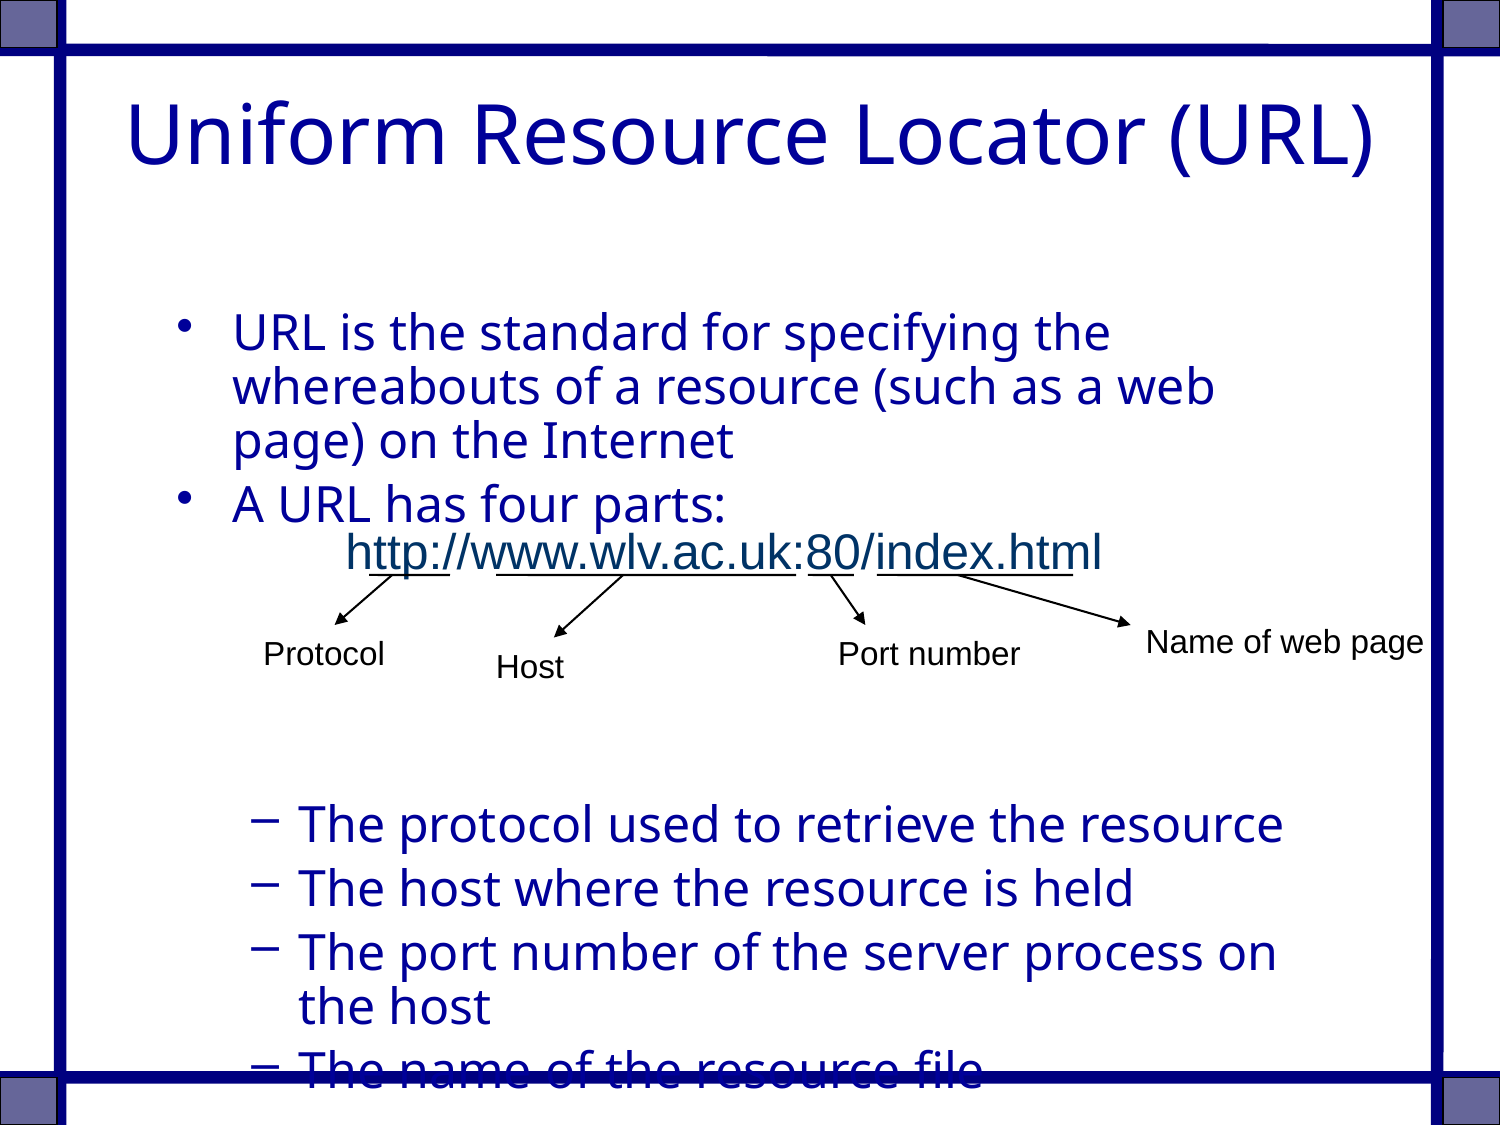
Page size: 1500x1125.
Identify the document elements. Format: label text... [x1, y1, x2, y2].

text_box [830, 574, 866, 625]
text_box Name of web page [1130, 612, 1440, 668]
text_box http://www.wlv.ac.uk:80/index.html [330, 512, 1118, 588]
text_box Protocol [248, 624, 401, 680]
text_box [334, 574, 393, 625]
title Uniform Resource Locator (URL) [22, 37, 1477, 226]
list URL is the standard for specifying the whereabouts of a resource (such as a web page) on the Internet A URL has four parts: The protocol used to retrieve the resource The host where the resource is held The port number of the server process on the host The name of the resource file [161, 299, 1339, 1076]
text_box [553, 574, 624, 638]
text_box Host [481, 637, 580, 693]
text_box [957, 574, 1131, 628]
text_box Port number [823, 624, 1036, 680]
